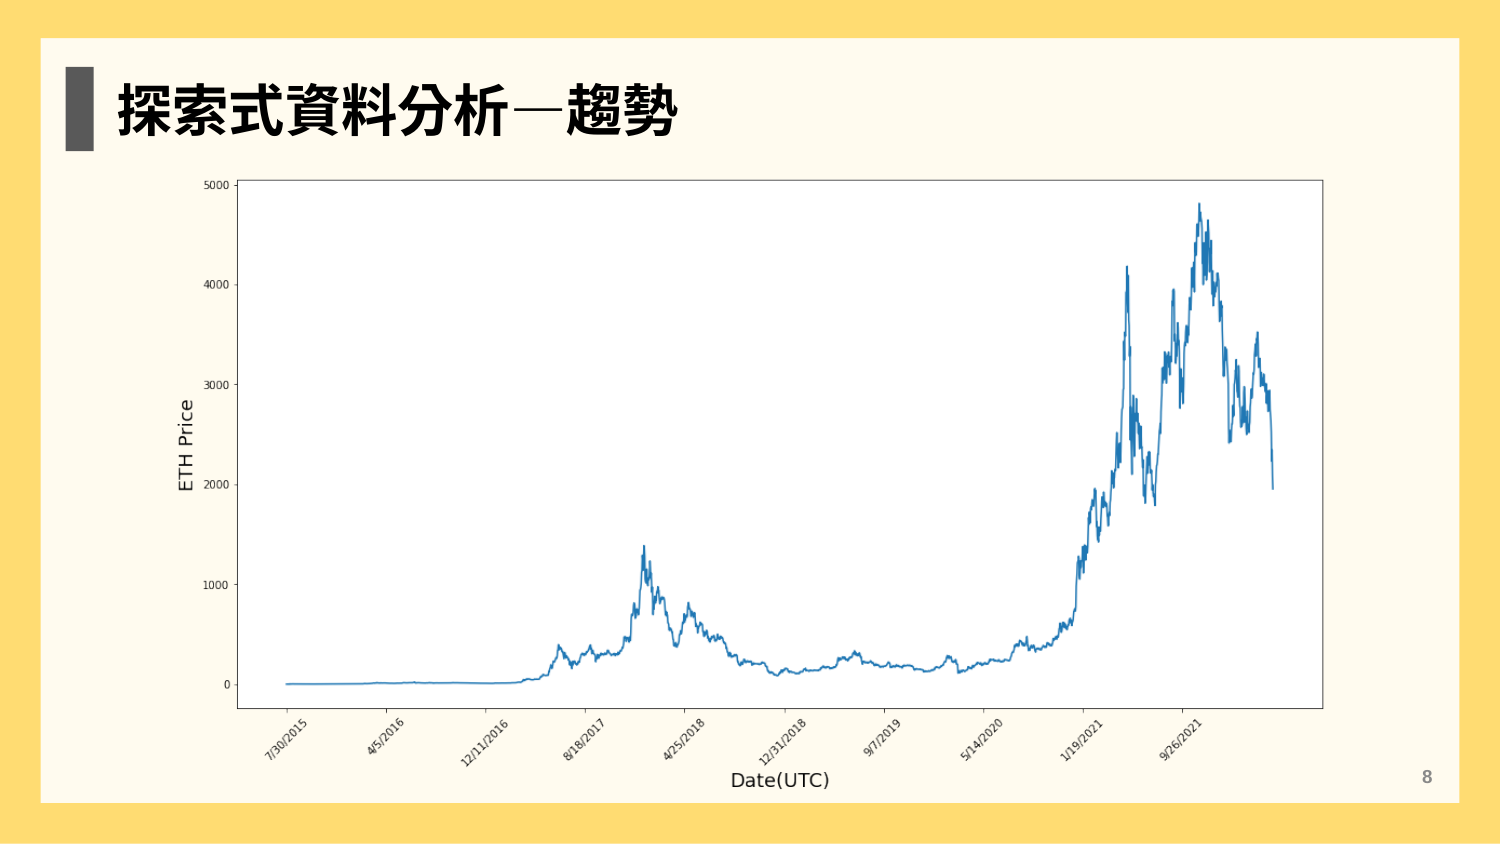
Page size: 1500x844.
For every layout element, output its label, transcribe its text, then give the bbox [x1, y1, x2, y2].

text_box [65, 66, 94, 152]
text_box [0, 0, 1500, 844]
text_box 探索式資料分析—趨勢 [105, 69, 1187, 150]
picture [171, 172, 1329, 799]
slide_number ‹#› [1333, 753, 1444, 799]
